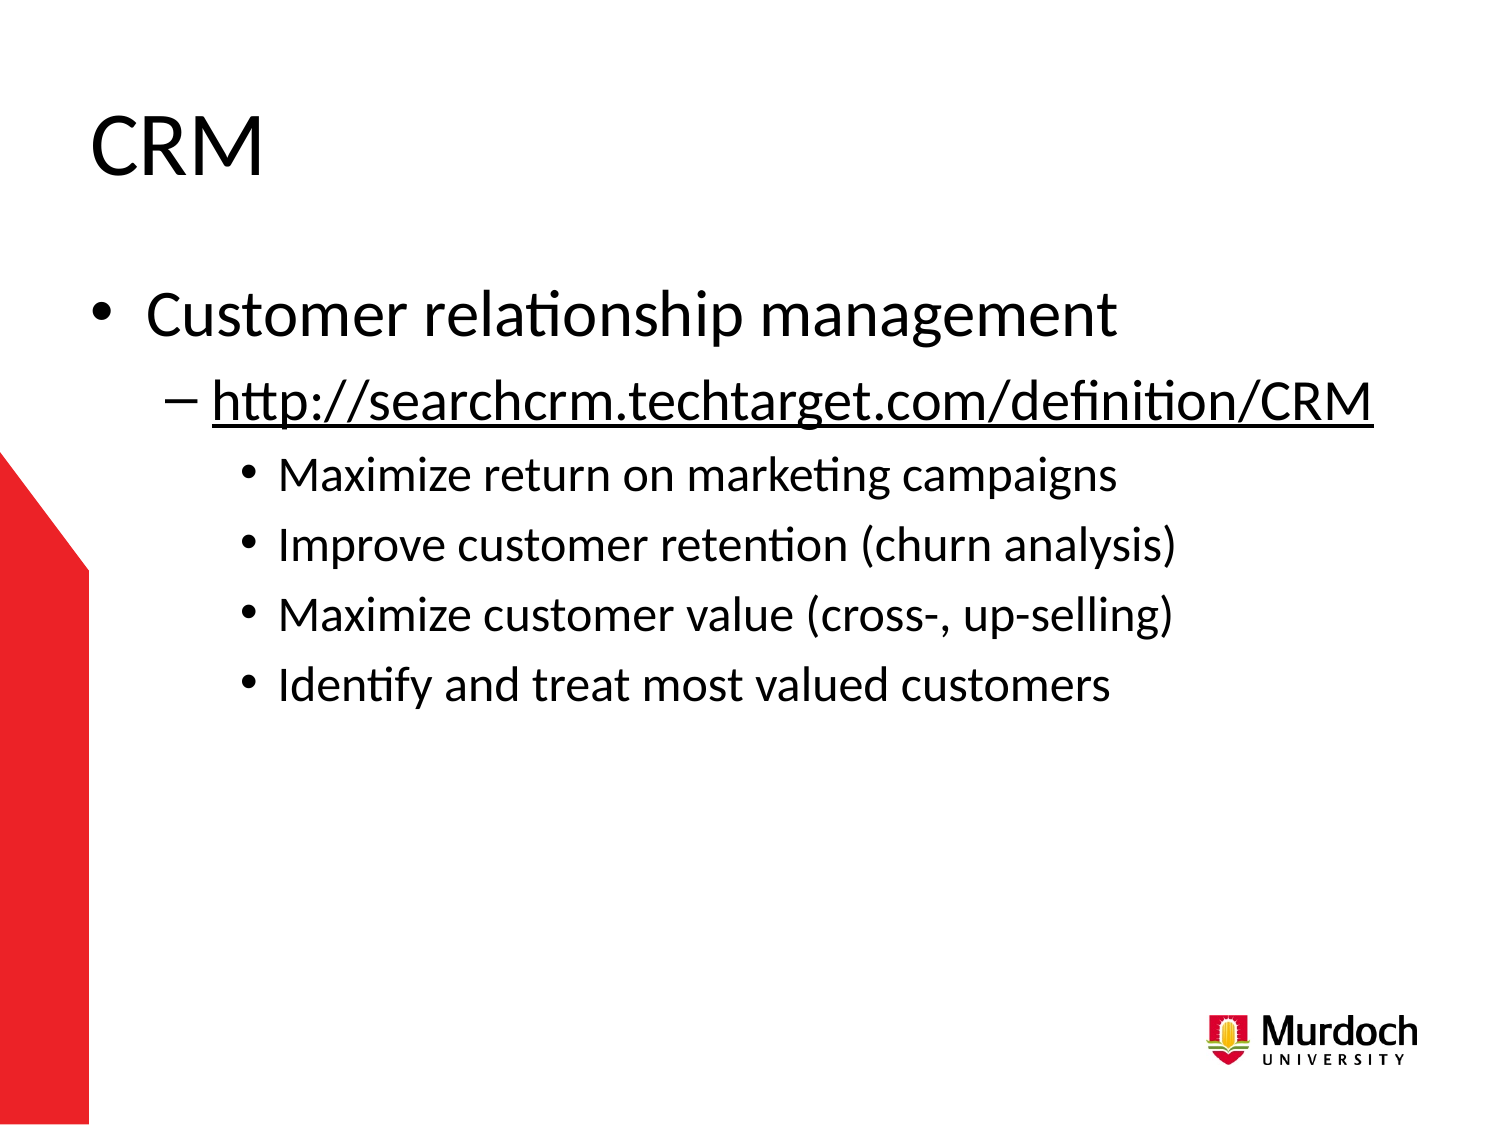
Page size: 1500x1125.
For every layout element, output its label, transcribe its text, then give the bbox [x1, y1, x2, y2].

picture [1206, 1015, 1417, 1065]
title CRM [75, 45, 1425, 233]
list Customer relationship management http://searchcrm.techtarget.com/definition/CRM Maximize return on marketing campaigns Improve customer retention (churn analysis) Maximize customer value (cross-, up-selling) Identify and treat most valued customers [75, 262, 1425, 1005]
